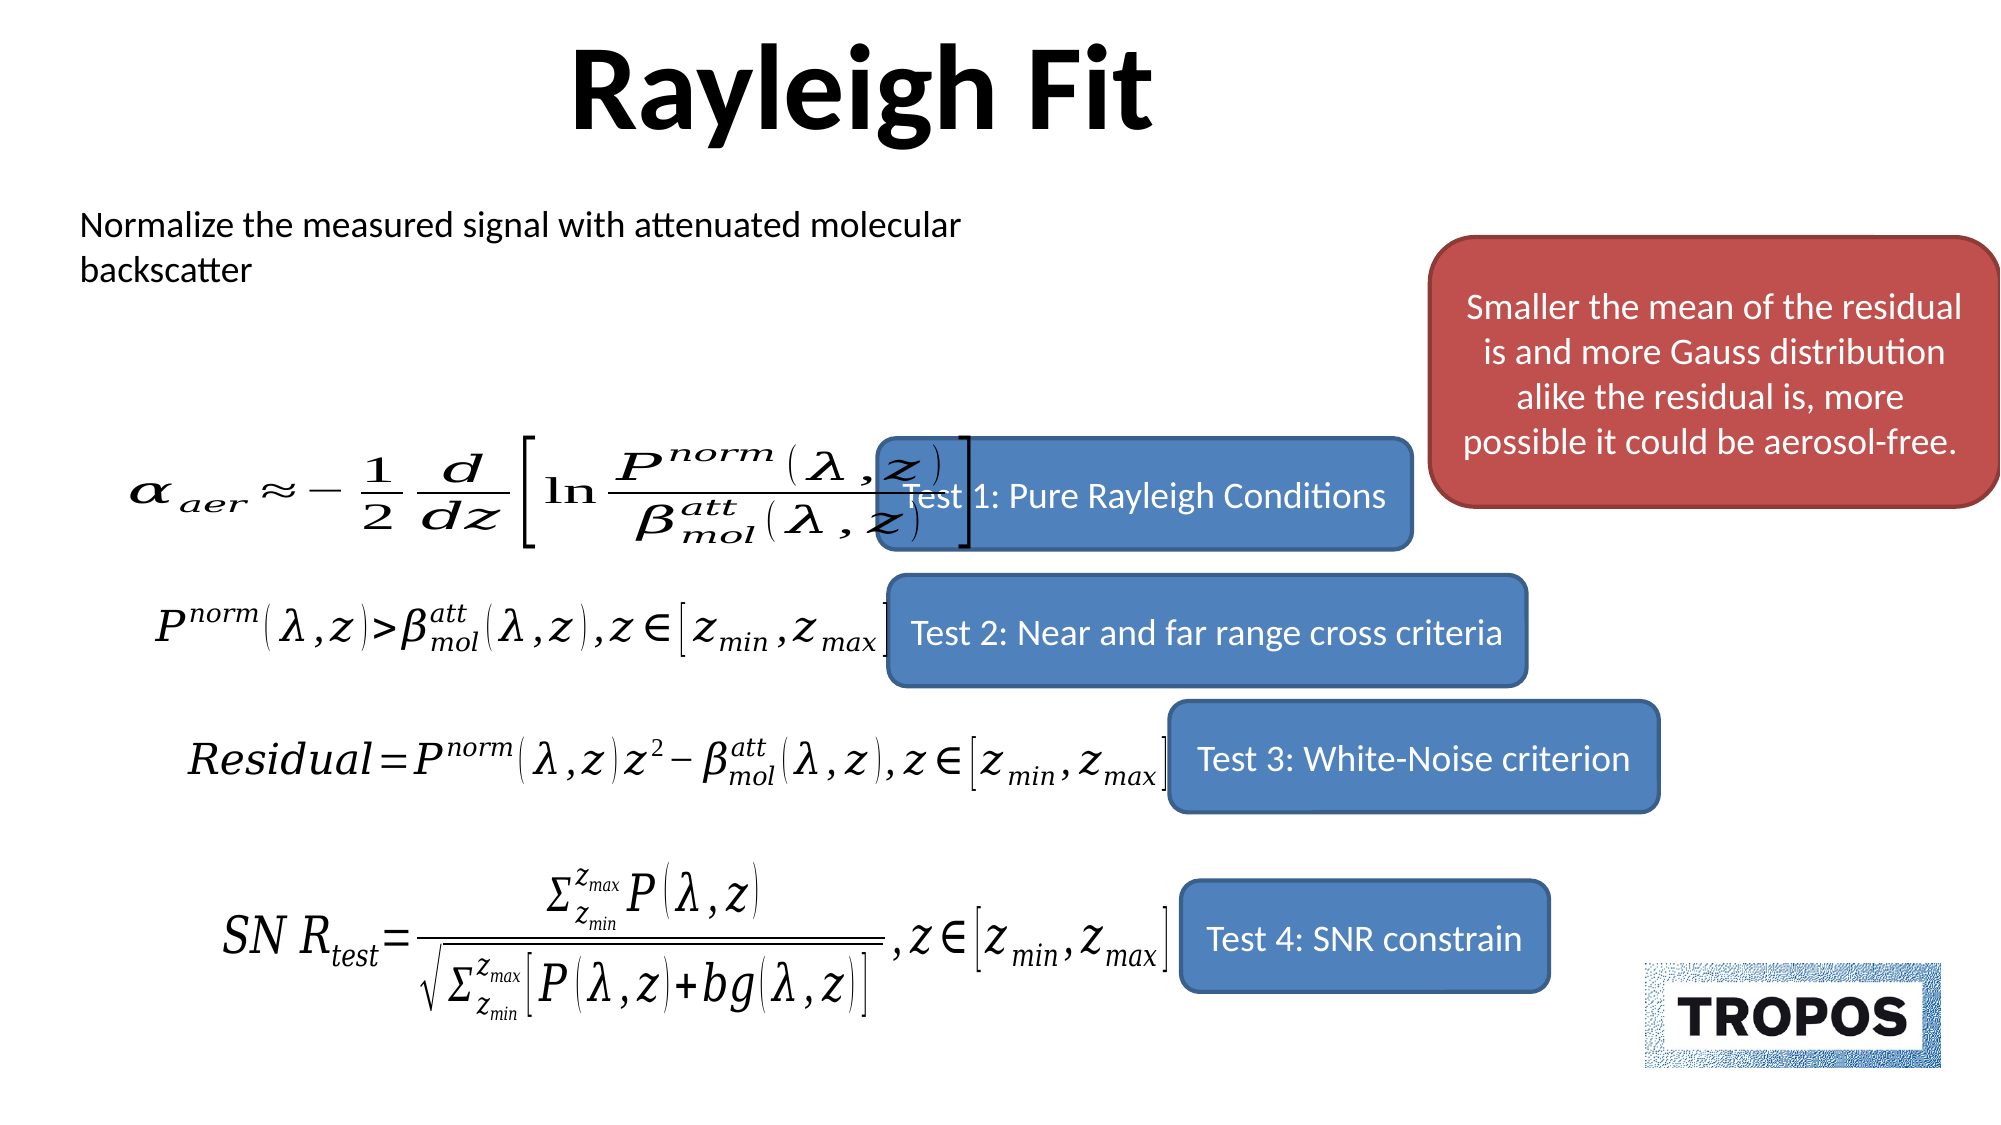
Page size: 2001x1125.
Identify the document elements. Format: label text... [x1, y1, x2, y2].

text_box Test 4: SNR constrain [1178, 878, 1552, 994]
text_box Test 3: White-Noise criterion [1167, 698, 1661, 815]
text_box Smaller the mean of the residual is and more Gauss distribution alike the residual is, more possible it could be aerosol-free. [1427, 234, 2000, 509]
title Rayleigh Fit [0, 0, 1725, 180]
picture [1645, 963, 1941, 1068]
text_box Test 1: Pure Rayleigh Conditions [875, 436, 1415, 552]
text_box Test 2: Near and far range cross criteria [886, 572, 1529, 689]
